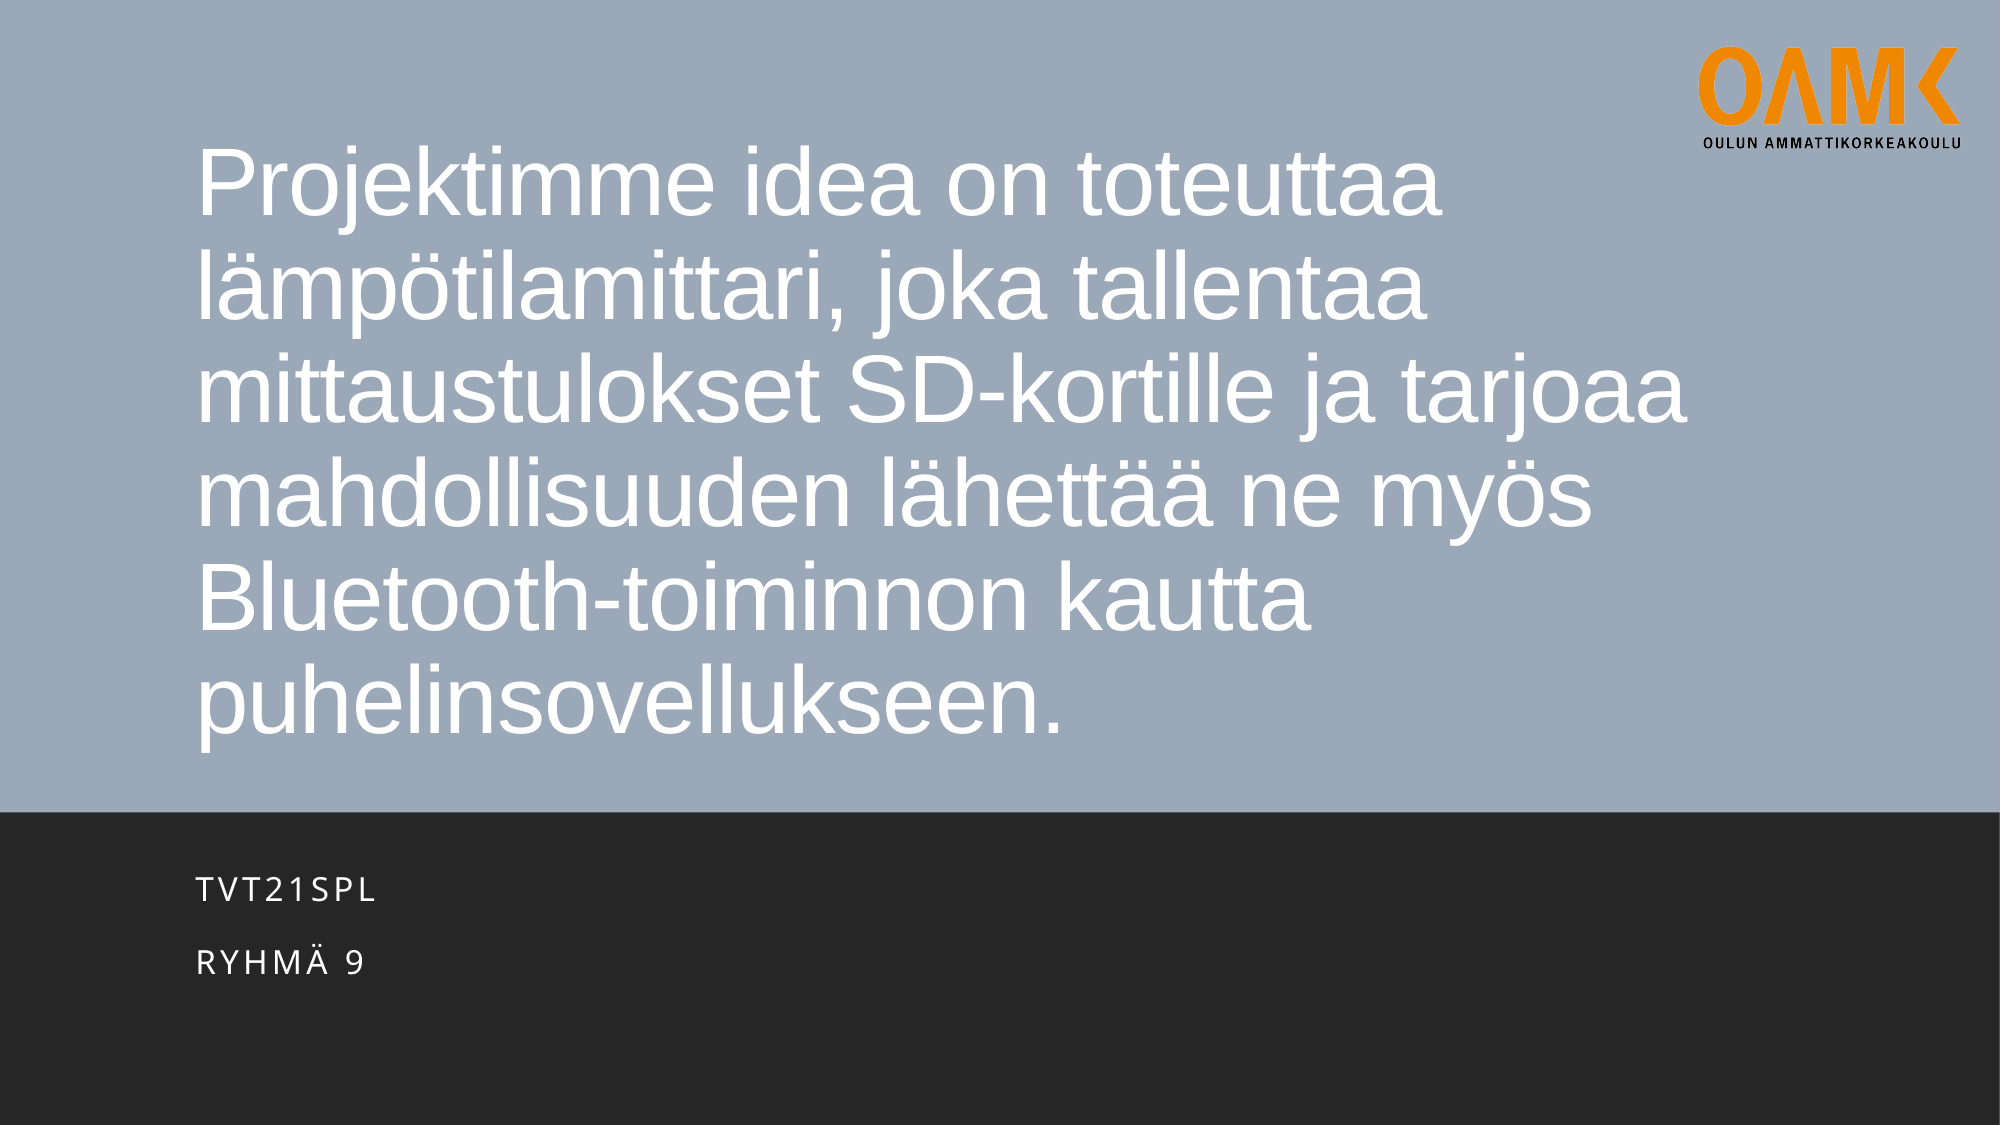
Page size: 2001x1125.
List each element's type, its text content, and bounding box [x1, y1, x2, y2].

subtitle Tvt21spl Ryhmä 9 [180, 857, 1831, 1045]
text_box [0, 811, 2000, 1125]
picture [1654, 18, 2000, 181]
text_box [0, 0, 2000, 811]
title Projektimme idea on toteuttaa lämpötilamittari, joka tallentaa mittaustulokset SD-kortille ja tarjoaa mahdollisuuden lähettää ne myös Bluetooth-toiminnon kautta puhelinsovellukseen. [180, 124, 1830, 763]
